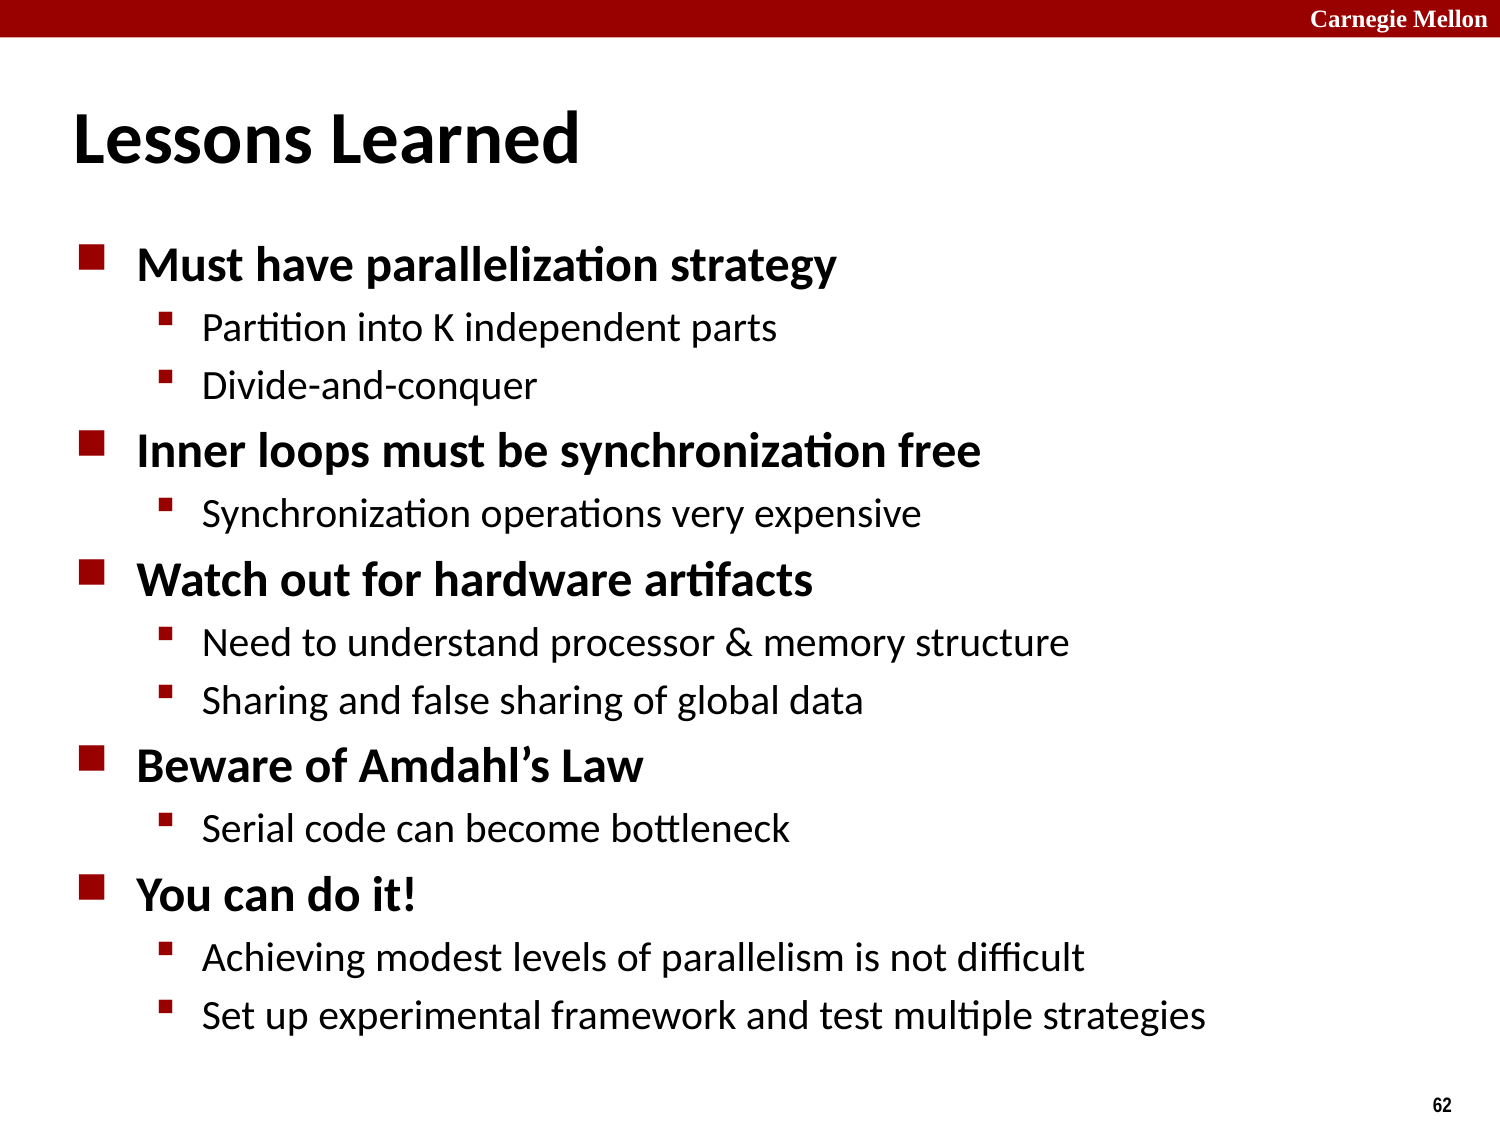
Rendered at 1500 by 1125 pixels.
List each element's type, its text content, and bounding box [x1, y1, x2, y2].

title Lessons Learned [58, 71, 1305, 197]
list Must have parallelization strategy Partition into K independent parts Divide-and-conquer Inner loops must be synchronization free Synchronization operations very expensive Watch out for hardware artifacts Need to understand processor & memory structure Sharing and false sharing of global data Beware of Amdahl’s Law Serial code can become bottleneck You can do it! Achieving modest levels of parallelism is not difficult Set up experimental framework and test multiple strategies [64, 223, 1361, 1040]
